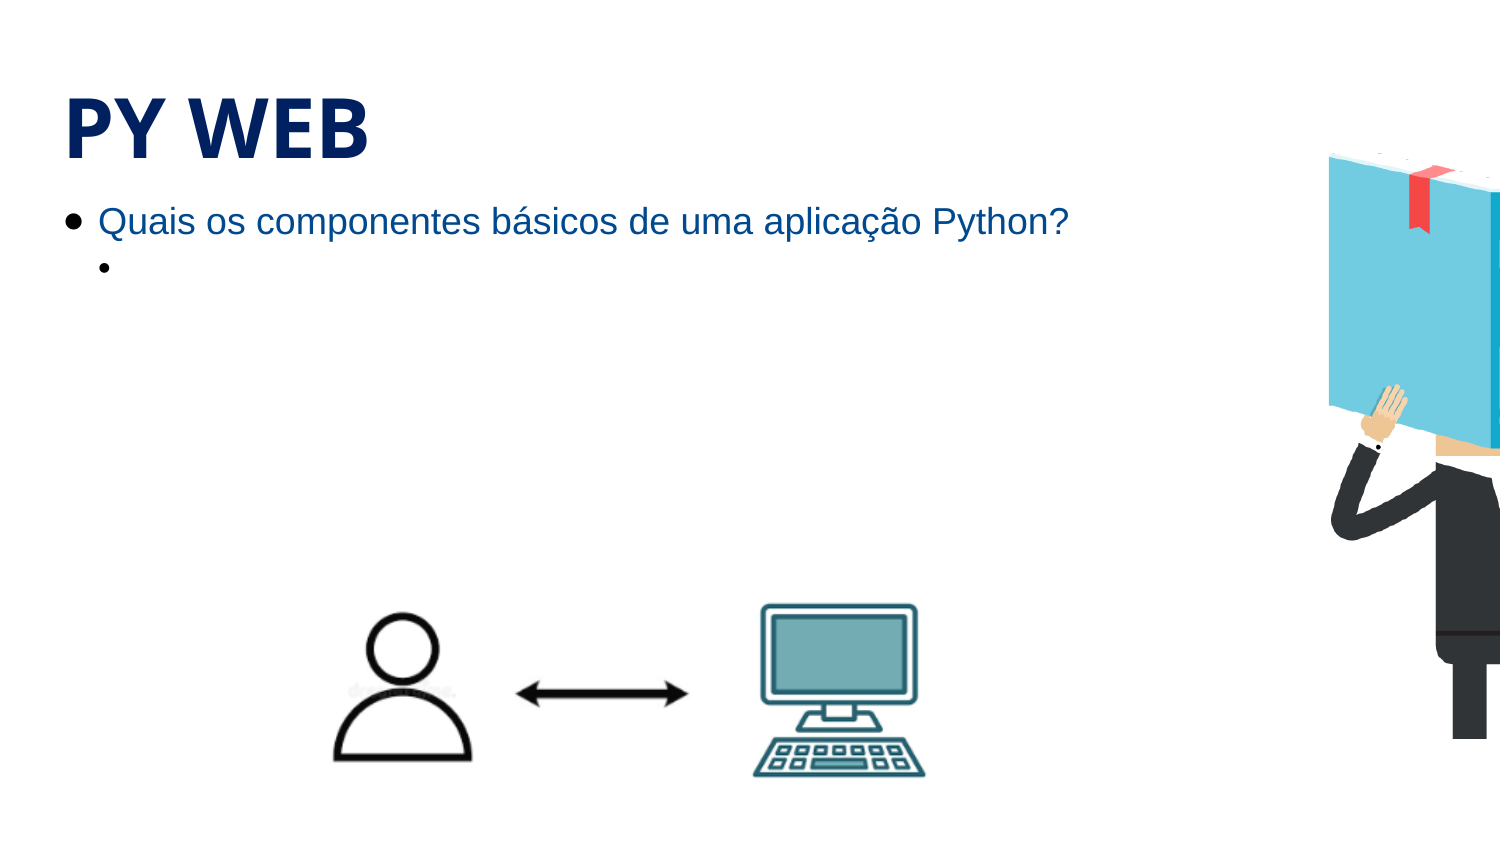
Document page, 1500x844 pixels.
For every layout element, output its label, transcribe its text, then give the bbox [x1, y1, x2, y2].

text_box PY WEB [47, 30, 1275, 179]
picture [324, 590, 481, 780]
picture [501, 649, 702, 731]
text_box Quais os componentes básicos de uma aplicação Python? [47, 182, 1310, 508]
picture [1328, 147, 1500, 739]
picture [738, 586, 945, 798]
